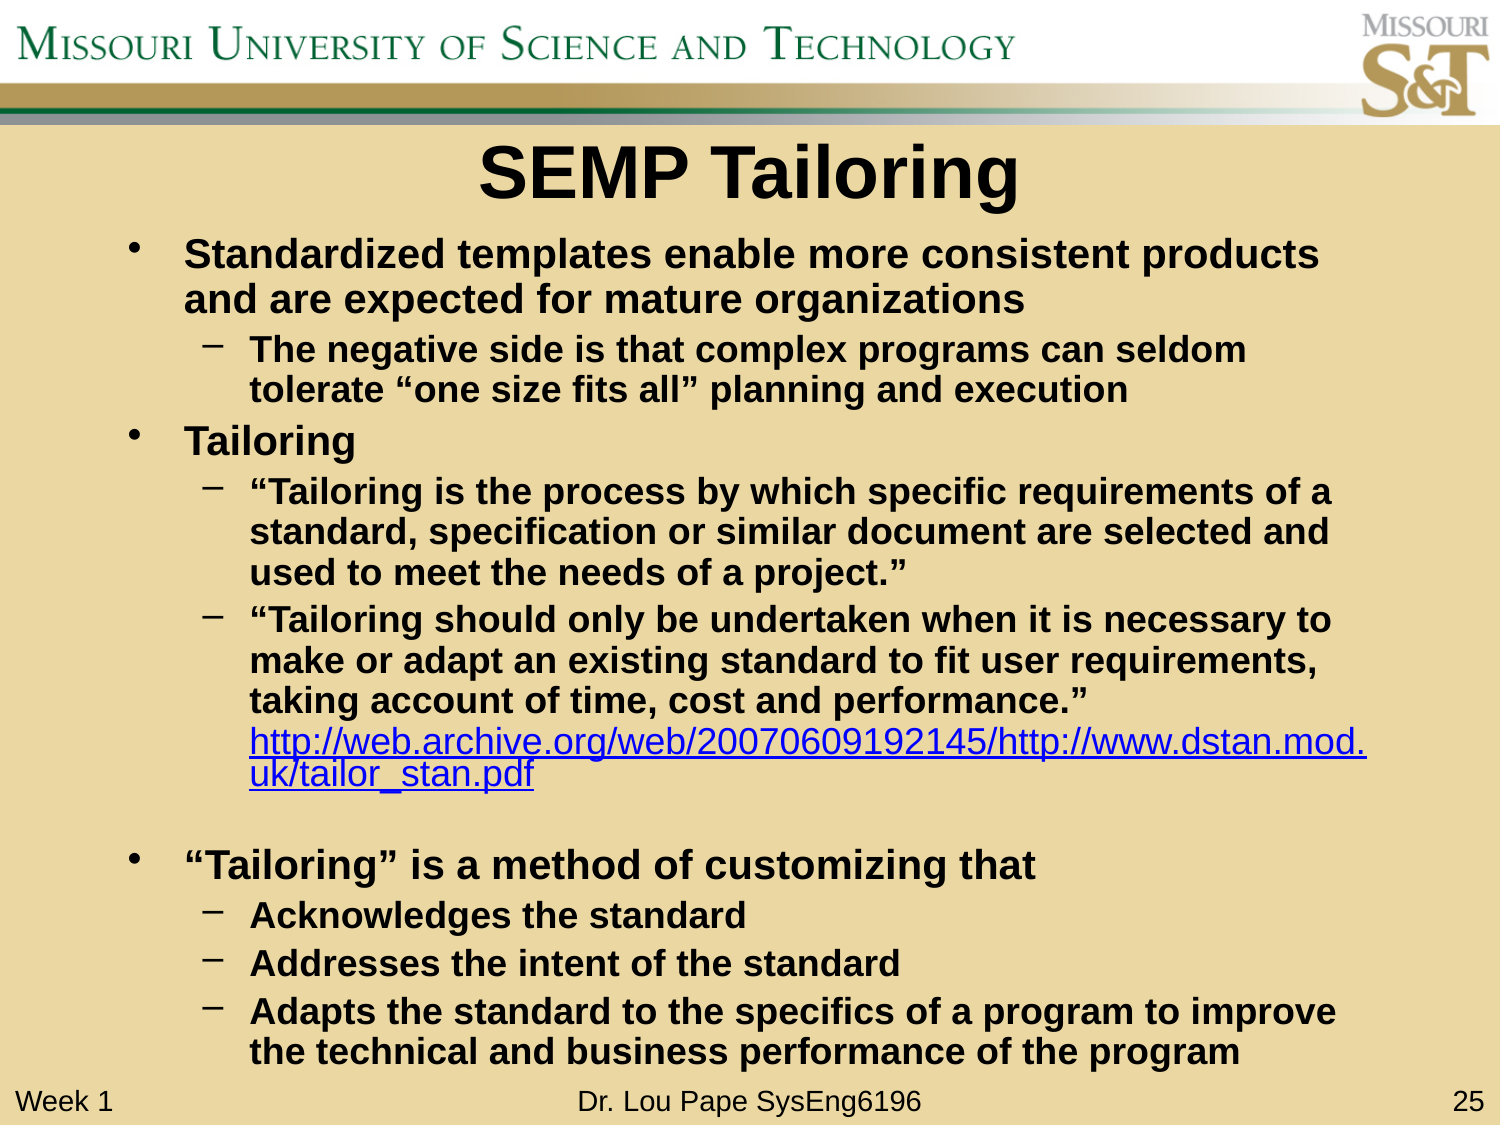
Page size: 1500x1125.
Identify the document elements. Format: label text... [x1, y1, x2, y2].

slide_number Week 1 [0, 1074, 313, 1125]
picture [0, 0, 1500, 125]
title SEMP Tailoring [112, 112, 1388, 224]
footer Dr. Lou Pape SysEng6196 [512, 1074, 988, 1125]
list Standardized templates enable more consistent products and are expected for mature organizations The negative side is that complex programs can seldom tolerate “one size fits all” planning and execution Tailoring “Tailoring is the process by which specific requirements of a standard, specification or similar document are selected and used to meet the needs of a project.” “Tailoring should only be undertaken when it is necessary to make or adapt an existing standard to fit user requirements, taking account of time, cost and performance.” http://web.archive.org/web/20070609192145/http://www.dstan.mod.uk/tailor_stan.pdf “Tailoring” is a method of customizing that Acknowledges the standard Addresses the intent of the standard Adapts the standard to the specifics of a program to improve the technical and business performance of the program [112, 224, 1388, 1051]
slide_number 25 [1187, 1074, 1500, 1125]
